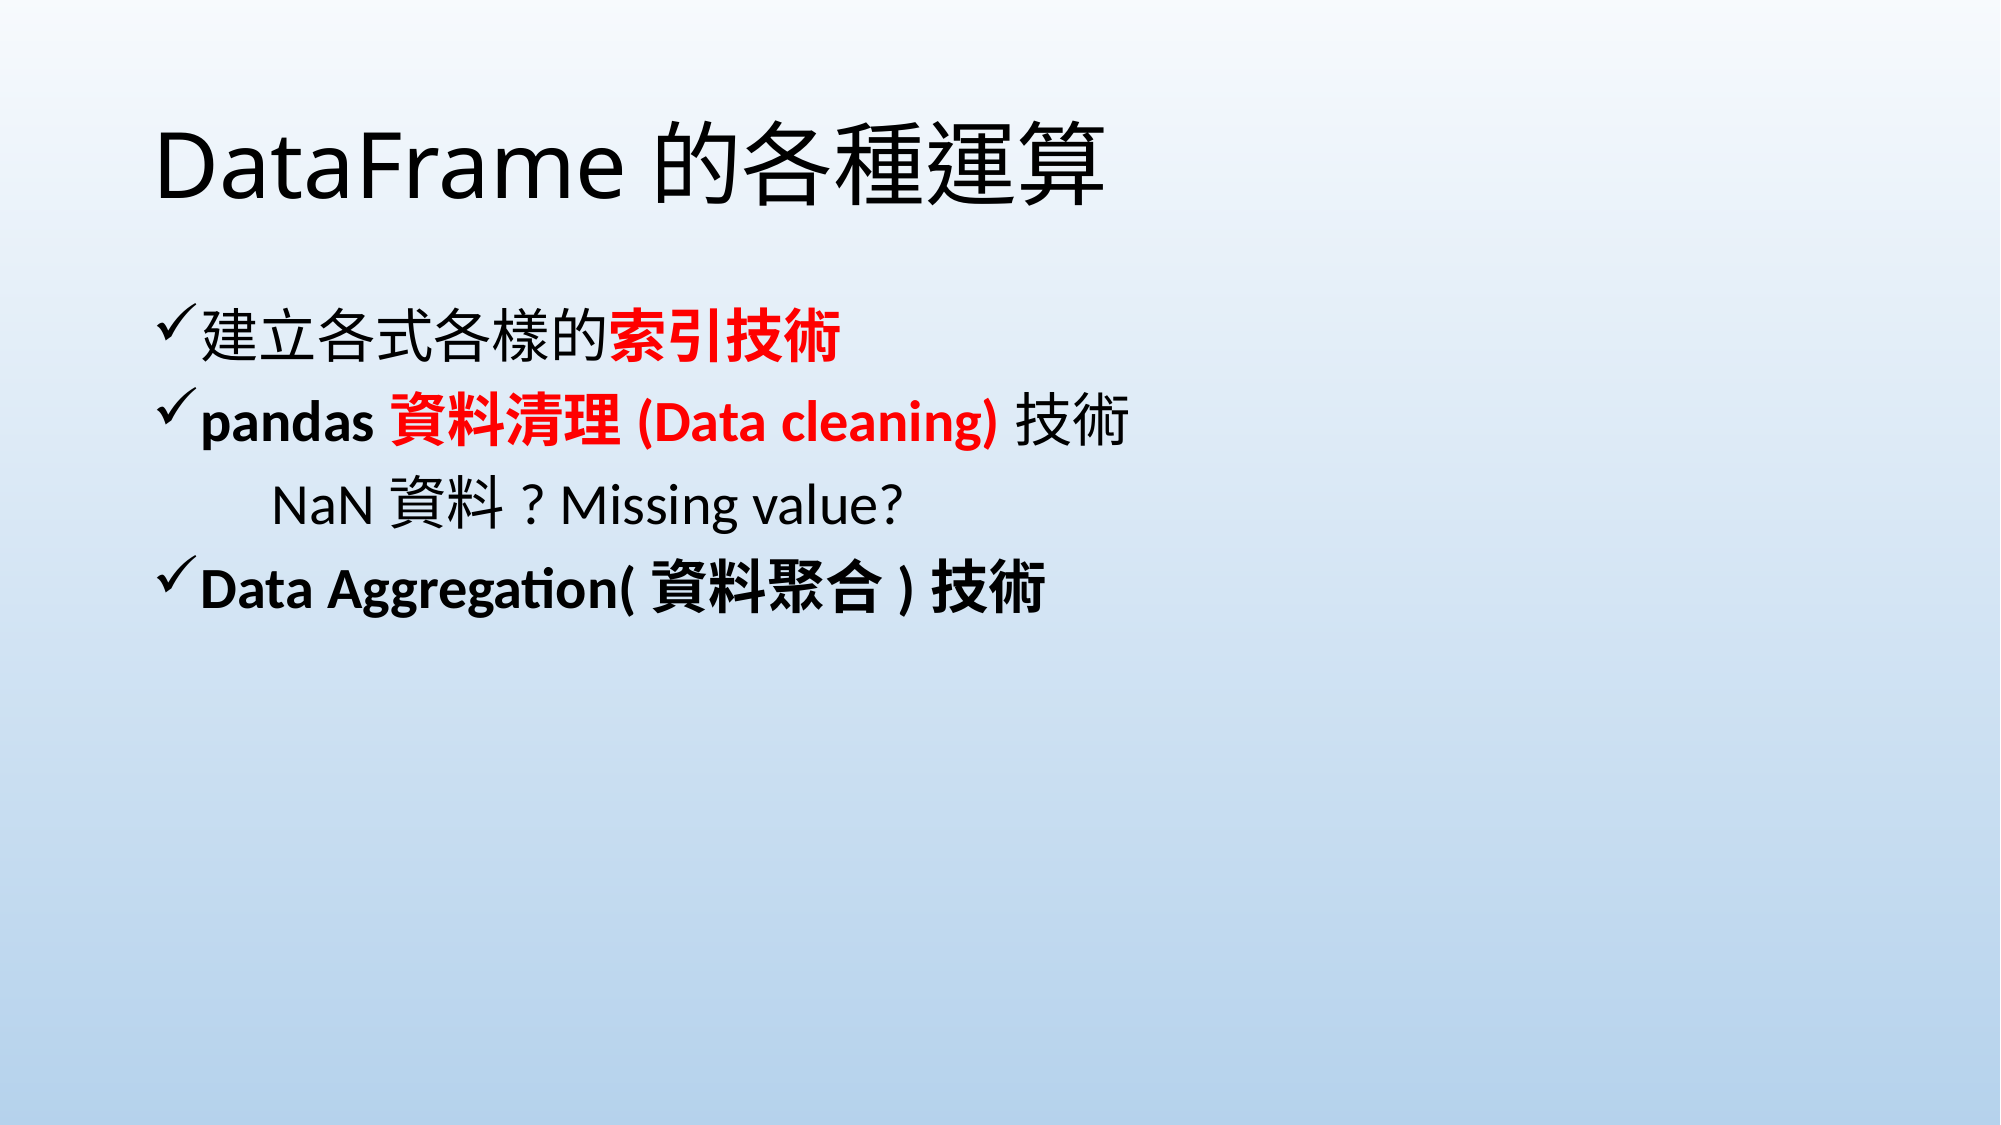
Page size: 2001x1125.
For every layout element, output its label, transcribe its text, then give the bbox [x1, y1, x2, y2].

list 建立各式各樣的索引技術 pandas資料清理(Data cleaning)技術 NaN資料? Missing value? Data Aggregation(資料聚合)技術 [137, 299, 1863, 1014]
title DataFrame的各種運算 [137, 59, 1863, 278]
